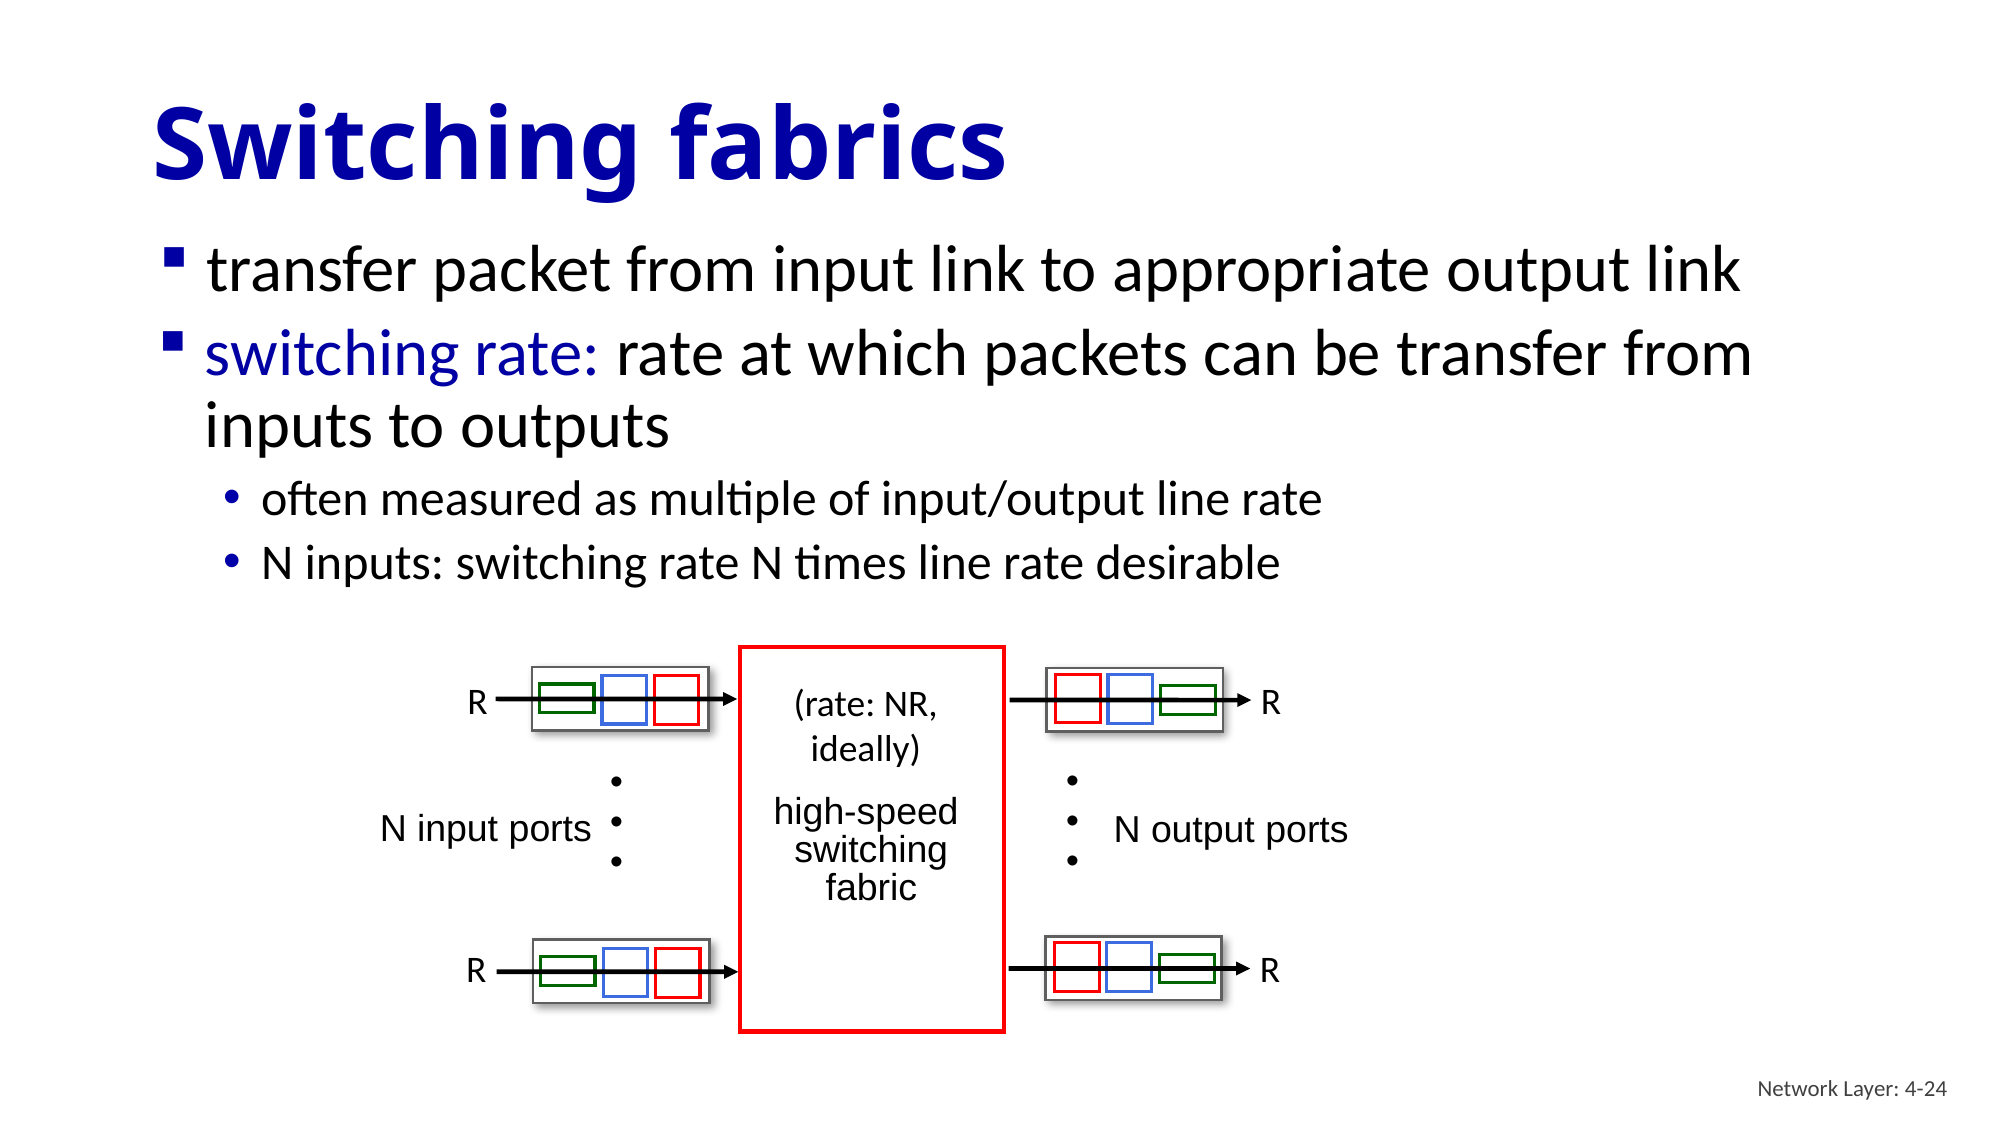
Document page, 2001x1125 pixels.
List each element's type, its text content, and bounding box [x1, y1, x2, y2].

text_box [531, 666, 709, 731]
text_box [709, 692, 738, 706]
text_box R [1251, 937, 1295, 998]
text_box R [452, 669, 503, 730]
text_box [1008, 936, 1251, 1000]
text_box switching rate: rate at which packets can be transfer from inputs to outputs often measured as multiple of input/output line rate N inputs: switching rate N times line rate desirable [132, 309, 1943, 691]
list transfer packet from input link to appropriate output link [133, 226, 1944, 331]
text_box R [451, 937, 502, 998]
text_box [1009, 667, 1252, 732]
text_box N output ports [1160, 797, 1364, 858]
text_box . . . [589, 755, 704, 908]
slide_number Network Layer: 4-24 [1512, 1056, 1963, 1117]
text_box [739, 646, 1004, 1032]
text_box R [1252, 669, 1296, 730]
text_box . . . [1044, 754, 1160, 907]
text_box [532, 939, 710, 1004]
title Switching fabrics [137, 74, 1863, 221]
text_box [710, 965, 739, 979]
text_box N input ports [365, 796, 589, 857]
